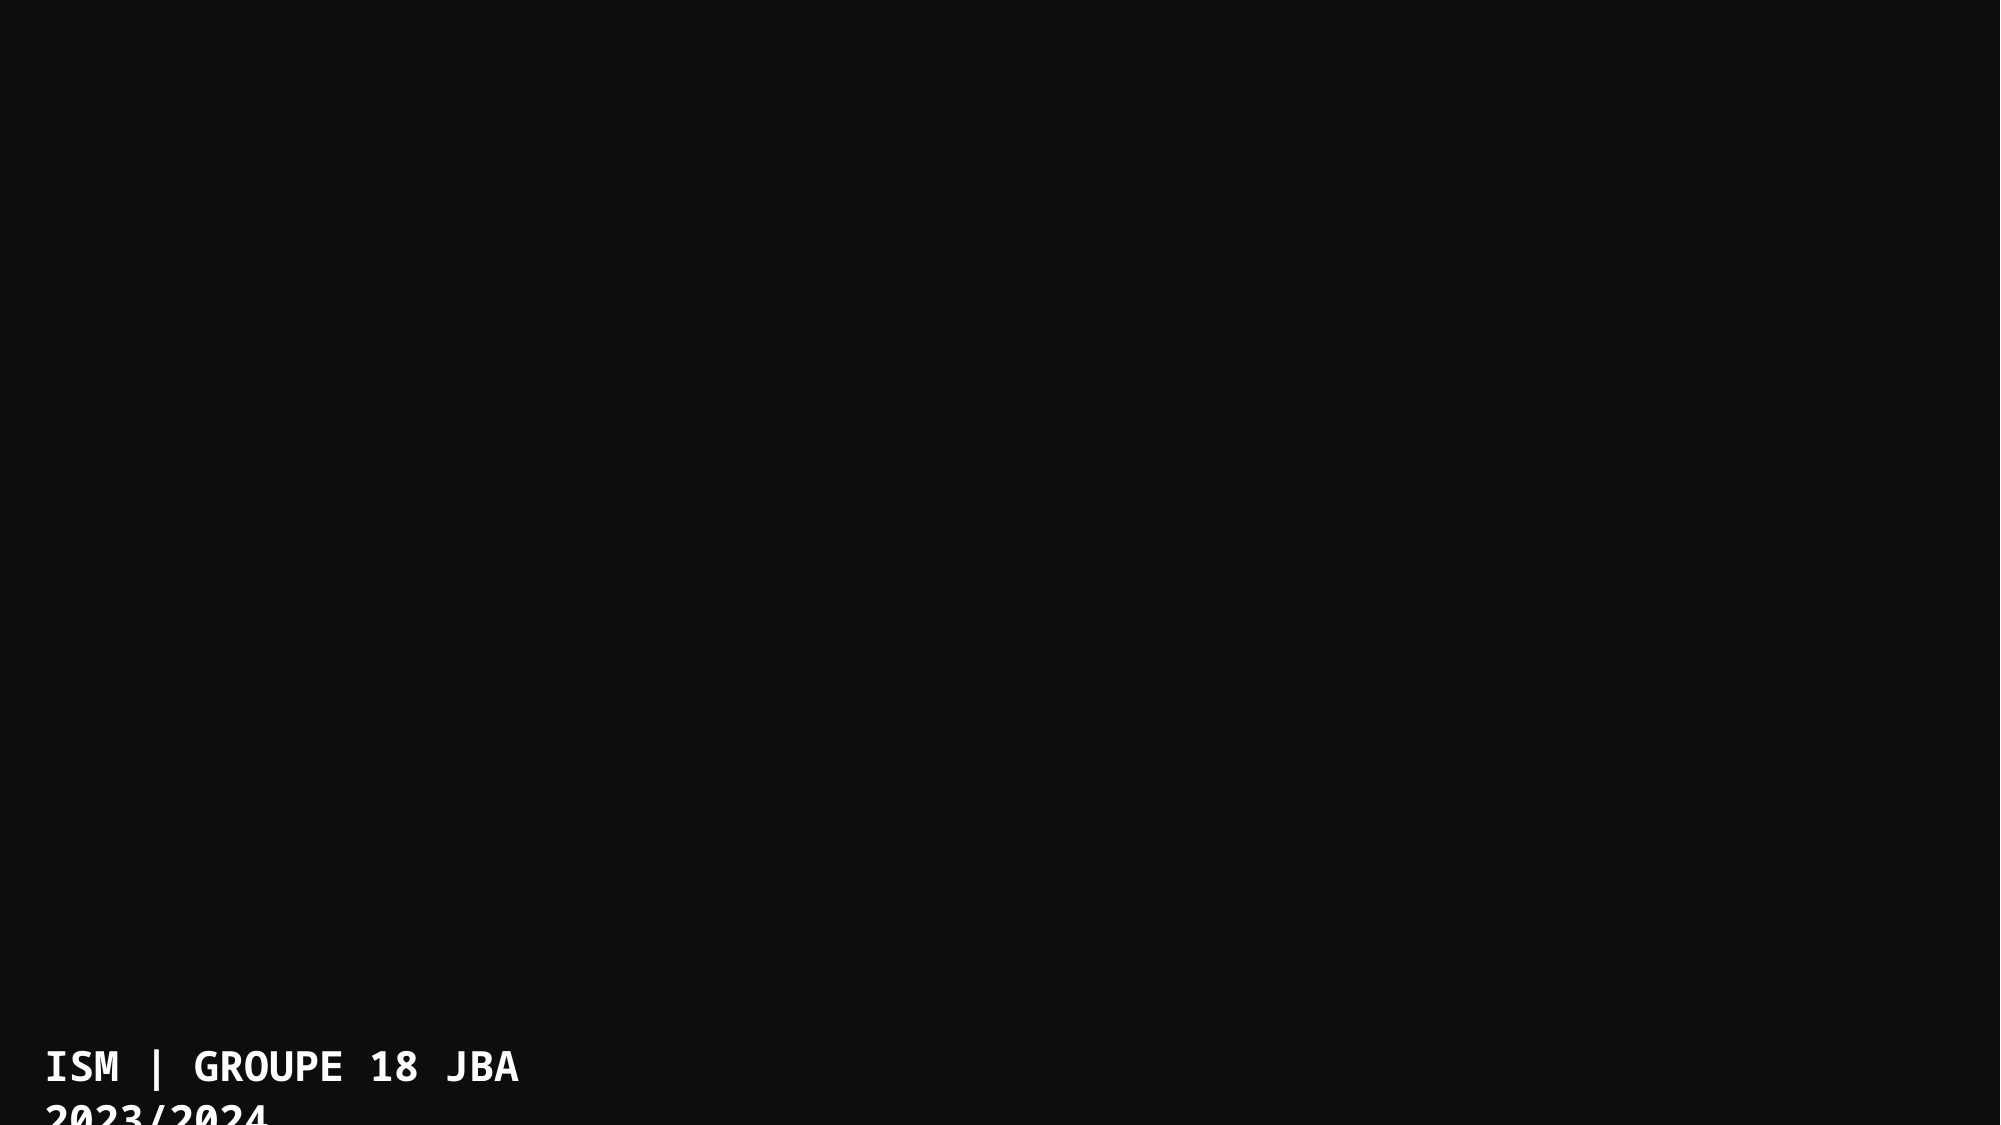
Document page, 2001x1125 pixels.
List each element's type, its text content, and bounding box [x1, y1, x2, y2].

text_box ISM | GROUPE 18 JBA 2023/2024 [29, 1029, 749, 1125]
